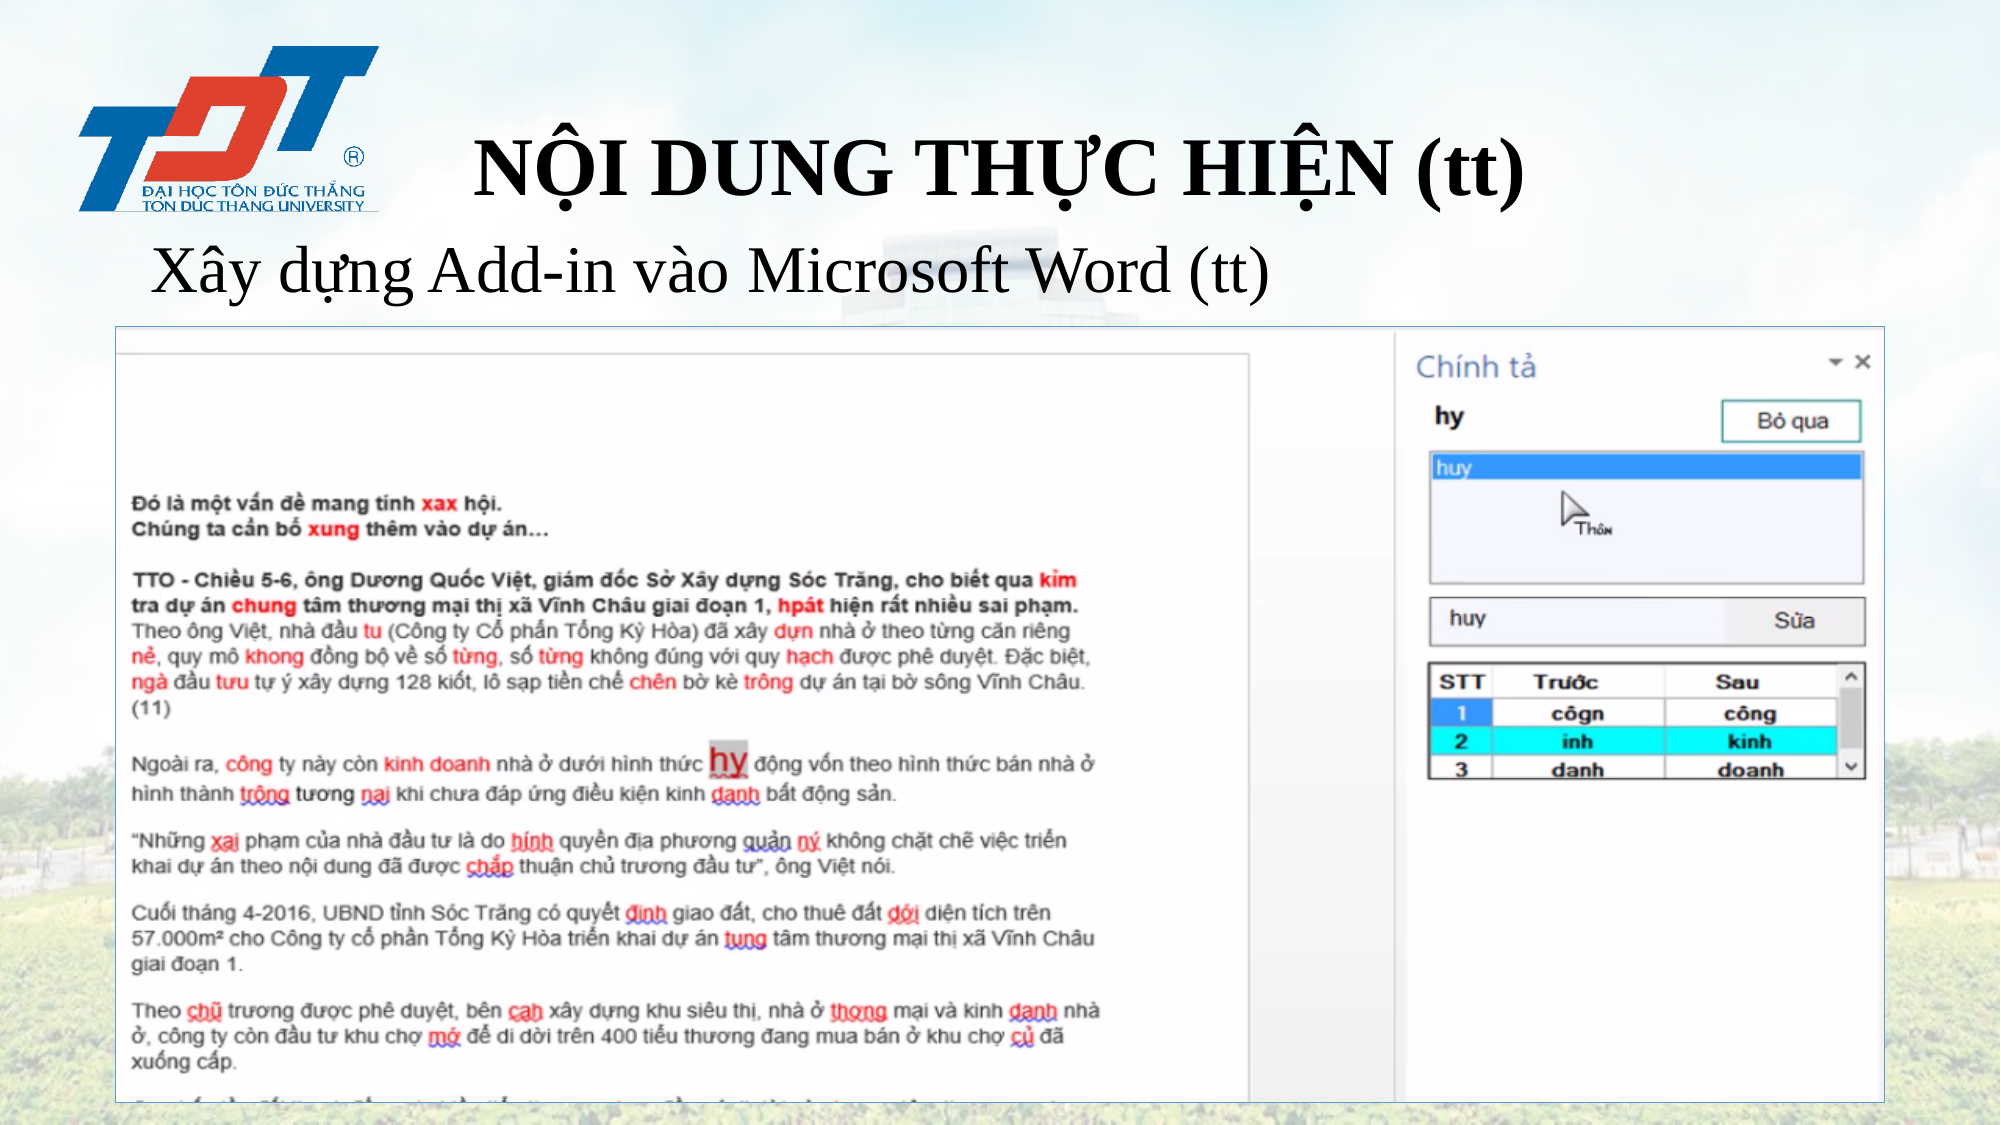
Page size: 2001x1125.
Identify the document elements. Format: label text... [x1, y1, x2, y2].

picture [78, 46, 379, 212]
picture [115, 326, 1885, 1103]
title NỘI DUNG THỰC HIỆN (tt) [137, 59, 1863, 278]
text_box Xây dựng Add-in vào Microsoft Word (tt) [60, 227, 1760, 327]
